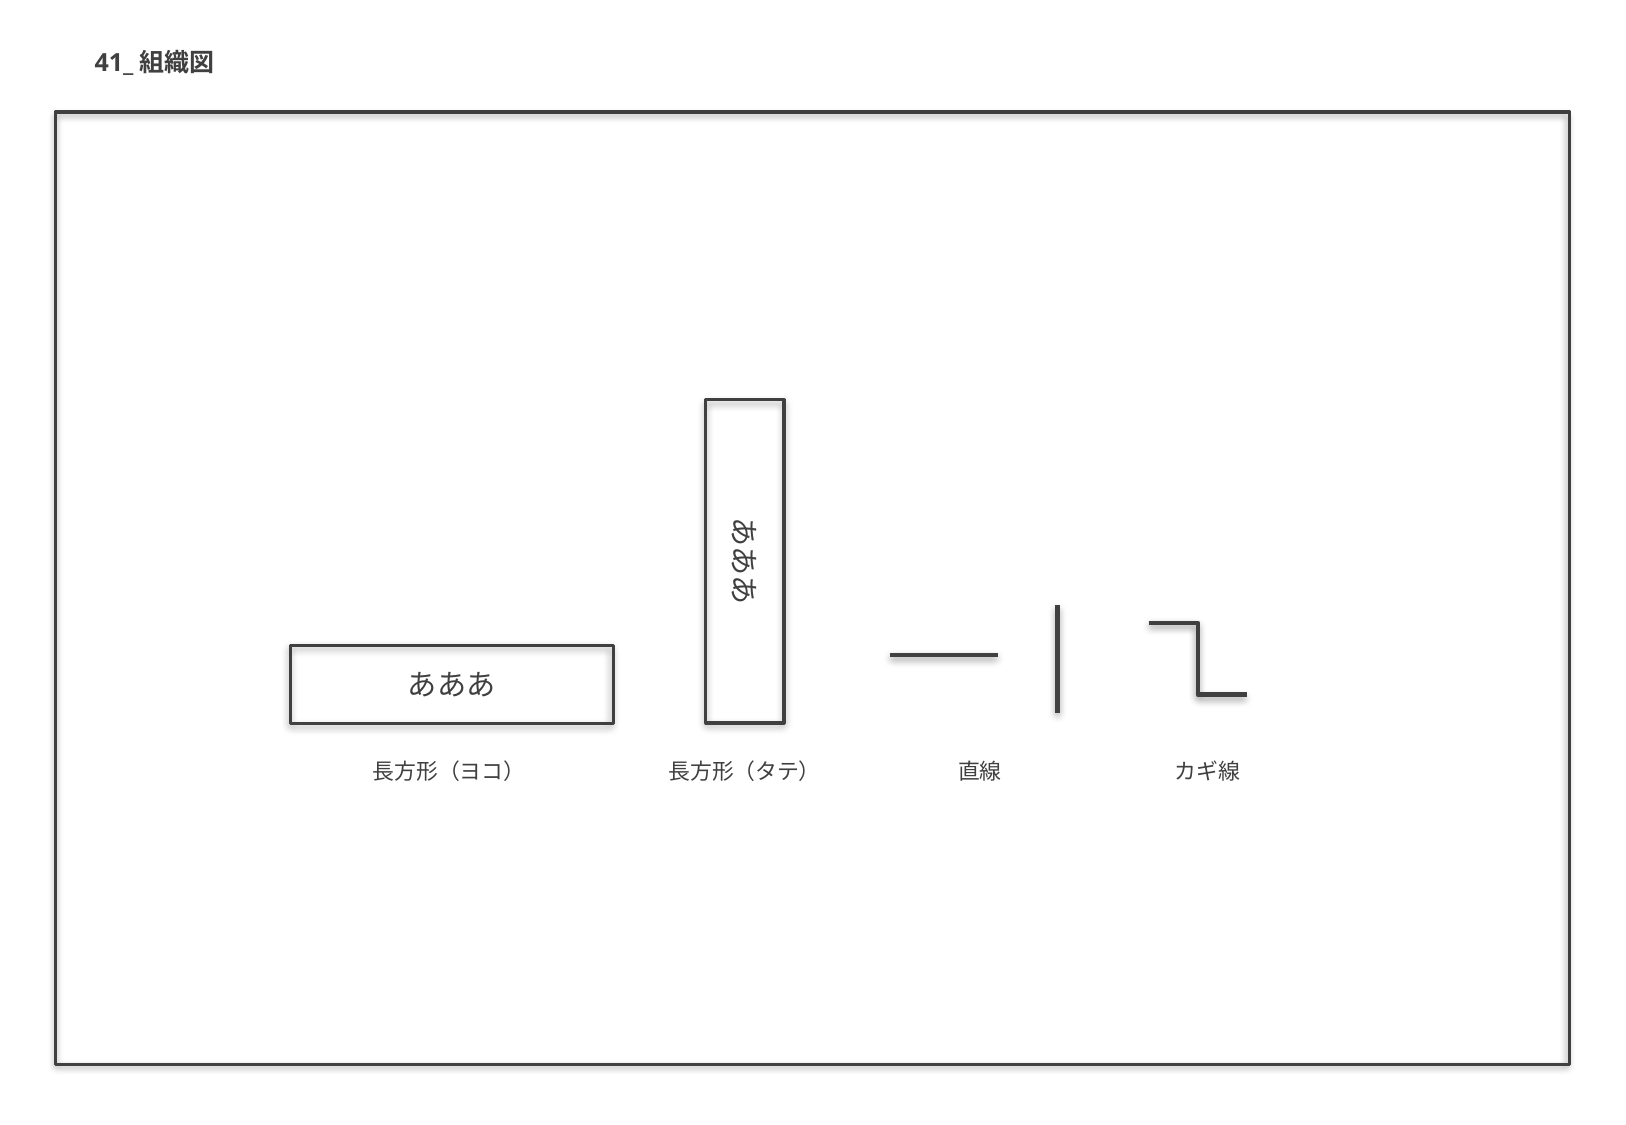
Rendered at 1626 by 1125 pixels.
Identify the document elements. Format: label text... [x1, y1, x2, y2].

text_box [705, 399, 785, 724]
text_box カギ線 [1075, 750, 1339, 792]
text_box [289, 644, 614, 724]
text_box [1161, 609, 1235, 709]
text_box 長方形（ヨコ） [317, 750, 581, 792]
text_box 41_組織図 [79, 39, 230, 84]
text_box 直線 [848, 750, 1075, 792]
text_box [55, 111, 1570, 1065]
text_box 長方形（タテ） [613, 750, 848, 792]
